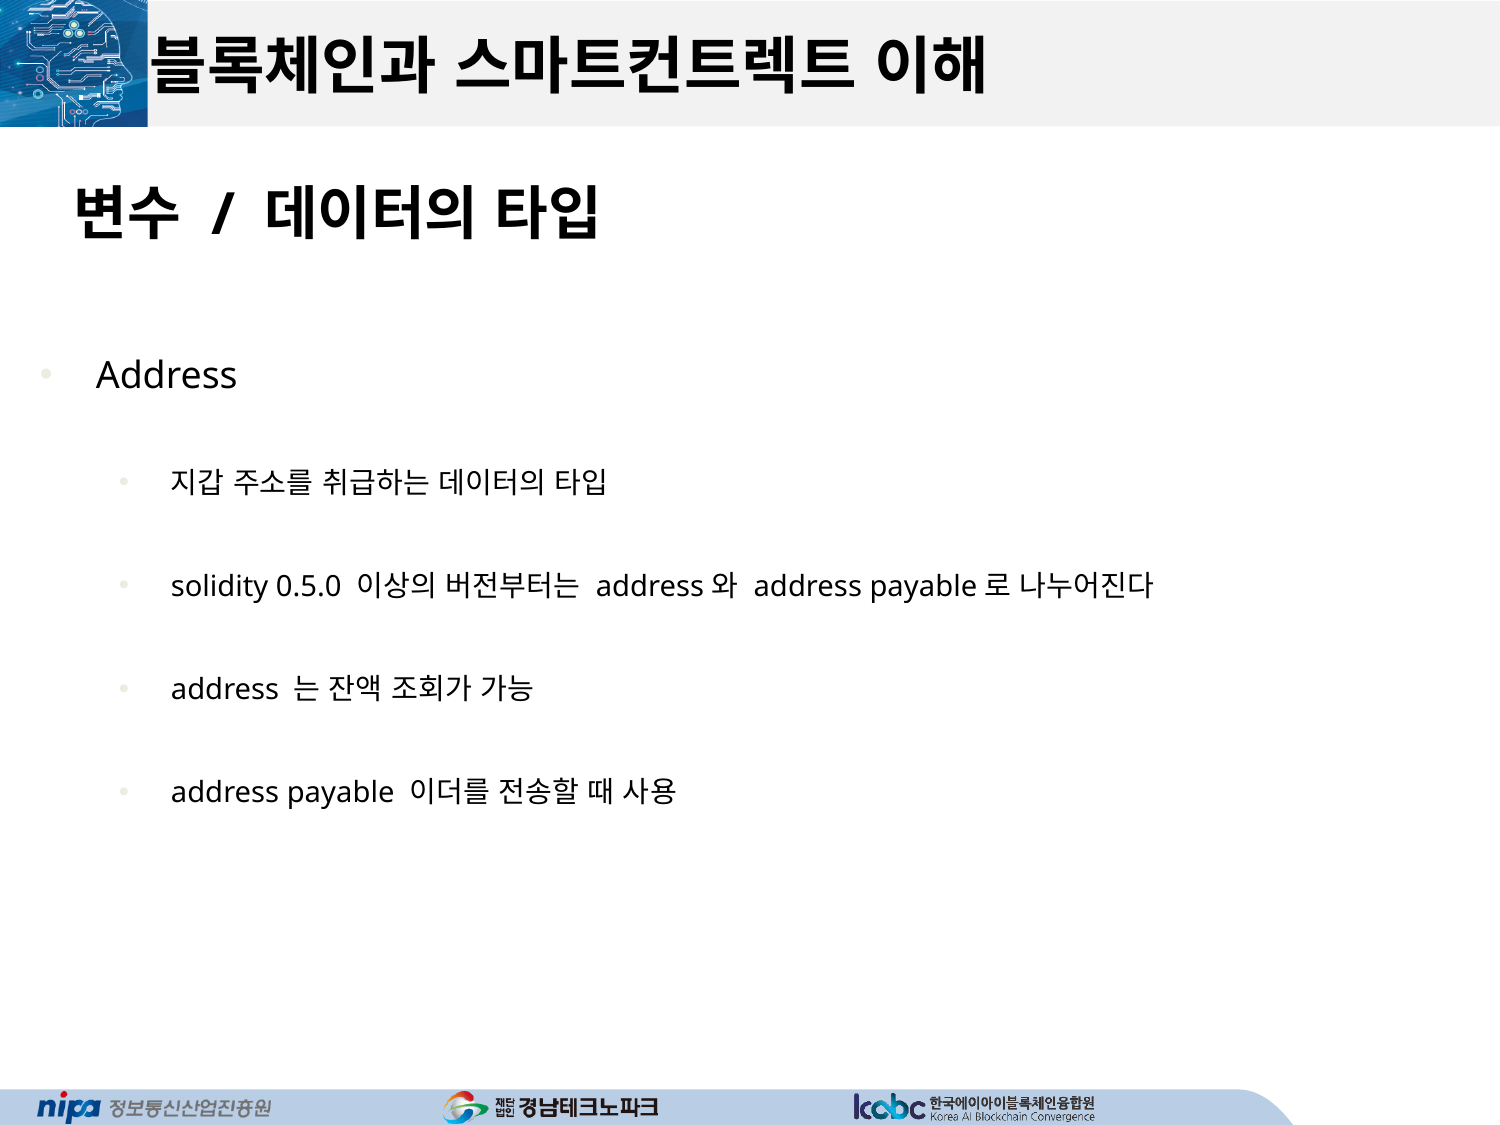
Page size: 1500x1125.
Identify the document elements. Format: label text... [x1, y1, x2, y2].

picture [37, 1091, 271, 1124]
picture [848, 1075, 1100, 1125]
text_box Address 지갑 주소를 취급하는 데이터의 타입 solidity 0.5.0 이상의 버전부터는 address와 address payable로 나누어진다 address 는 잔액 조회가 가능 address payable 이더를 전송할 때 사용 [5, 290, 1400, 762]
text_box 변수 / 데이터의 타입 [58, 160, 1140, 255]
title 블록체인과 스마트컨트렉트 이해 [147, 0, 1443, 158]
picture [443, 1091, 658, 1124]
